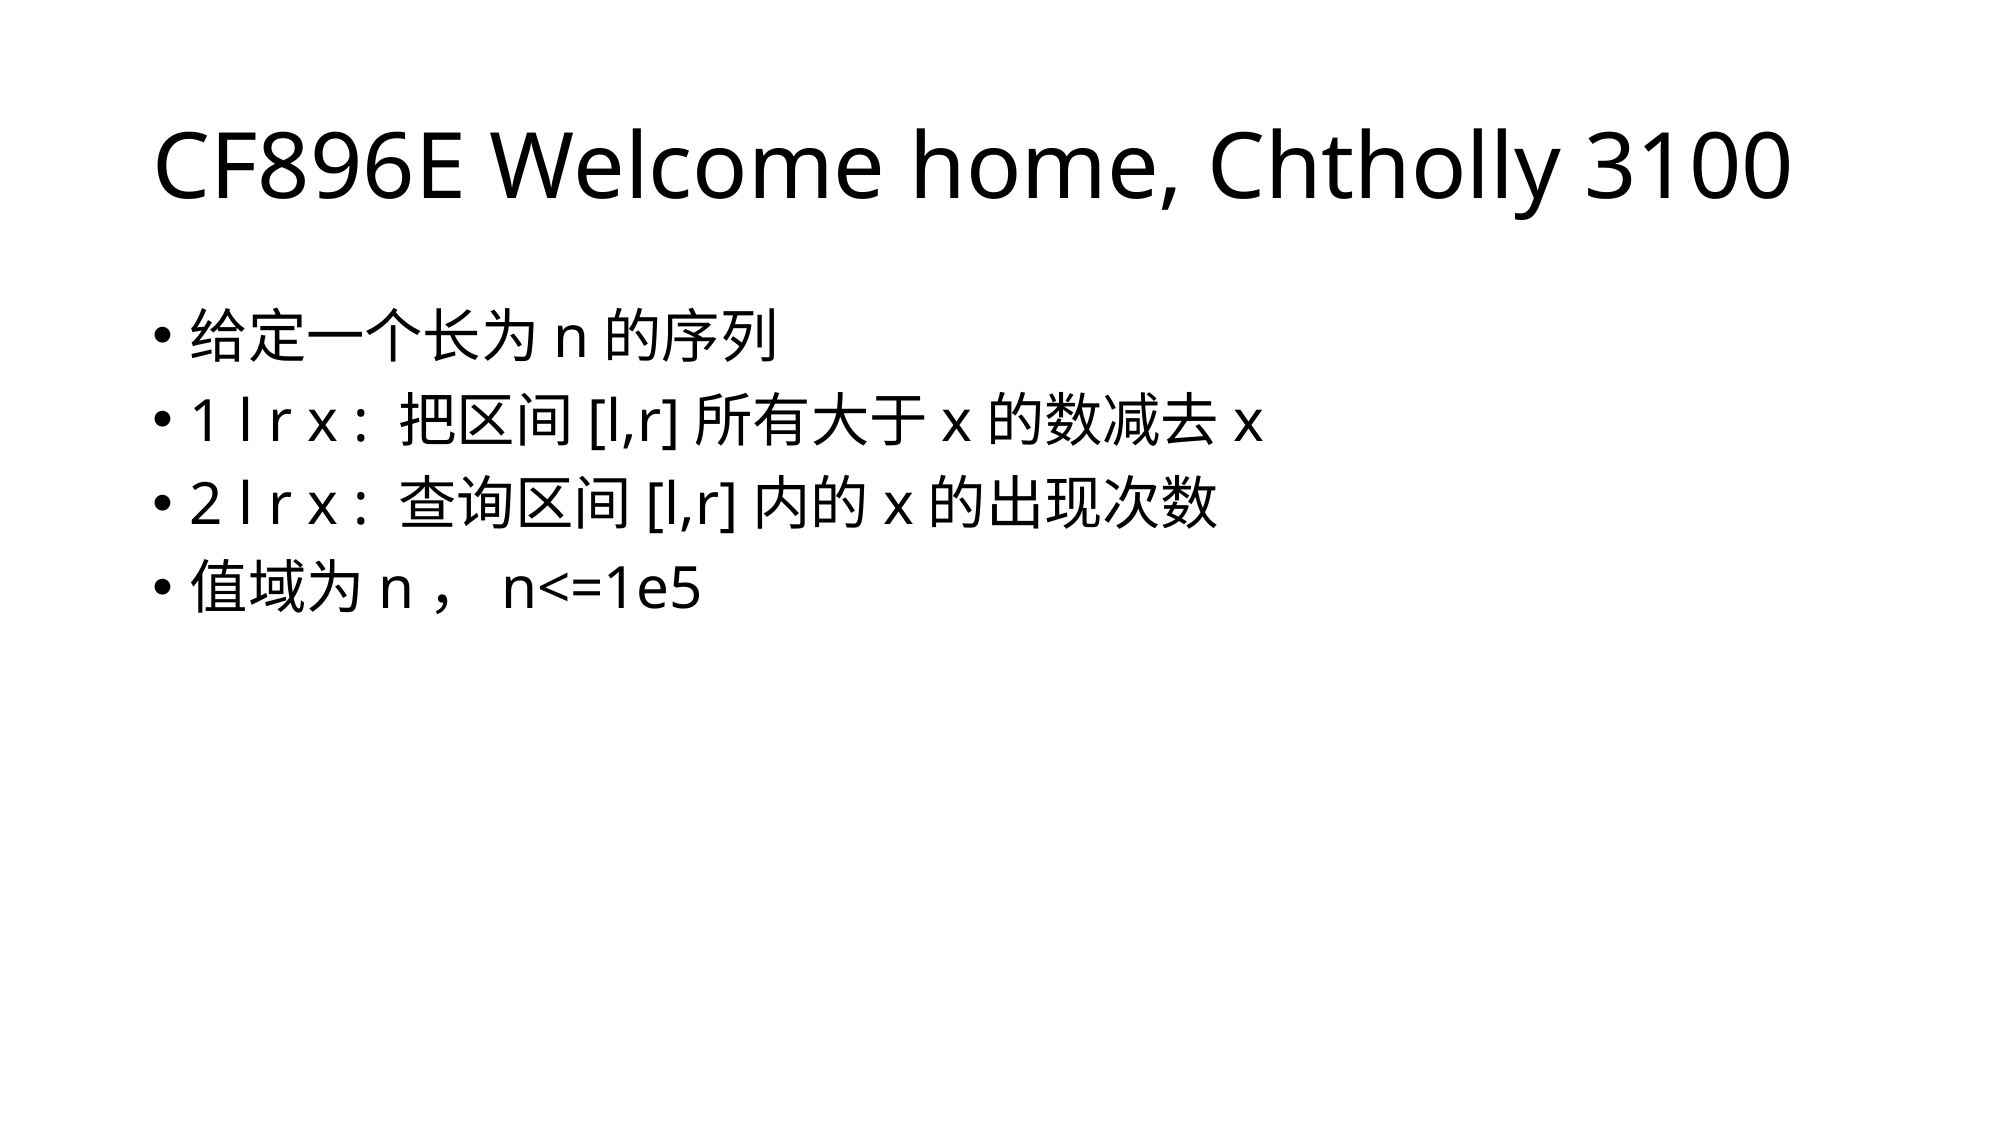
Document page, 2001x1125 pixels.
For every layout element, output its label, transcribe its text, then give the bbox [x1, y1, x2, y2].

title CF896E Welcome home, Chtholly 3100 [137, 59, 1863, 278]
list 给定一个长为n的序列 1 l r x : 把区间[l,r]所有大于x的数减去x 2 l r x : 查询区间[l,r]内的x的出现次数 值域为n，n<=1e5 [137, 299, 1863, 1014]
